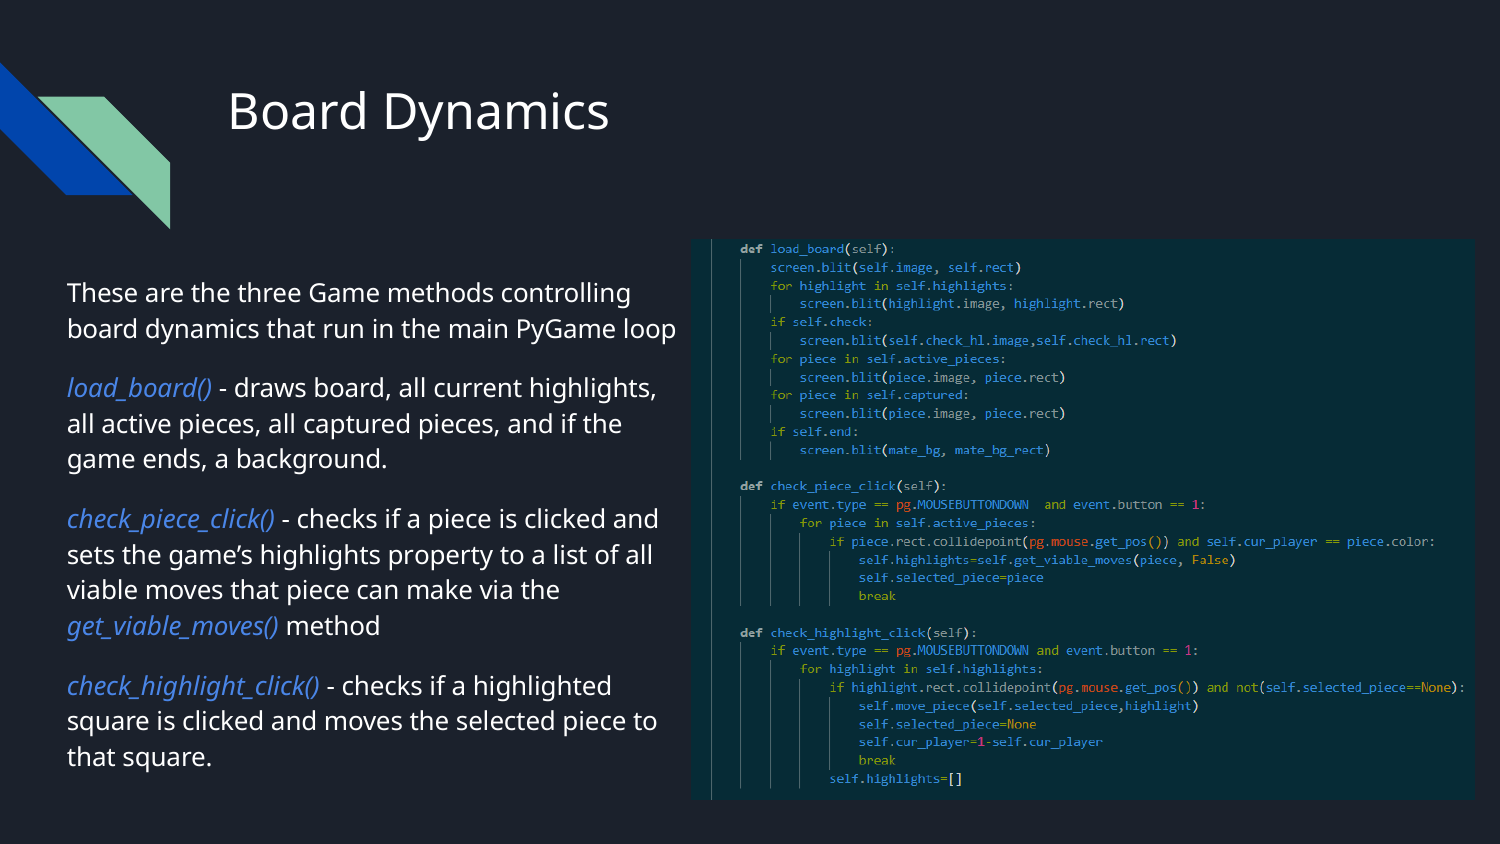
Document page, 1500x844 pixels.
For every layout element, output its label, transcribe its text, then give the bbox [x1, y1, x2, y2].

title Board Dynamics [212, 64, 1368, 215]
list These are the three Game methods controlling board dynamics that run in the main PyGame loop load_board() - draws board, all current highlights, all active pieces, all captured pieces, and if the game ends, a background. check_piece_click() - checks if a piece is clicked and sets the game’s highlights property to a list of all viable moves that piece can make via the get_viable_moves() method check_highlight_click() - checks if a highlighted square is clicked and moves the selected piece to that square. [51, 257, 688, 805]
picture [691, 239, 1476, 800]
